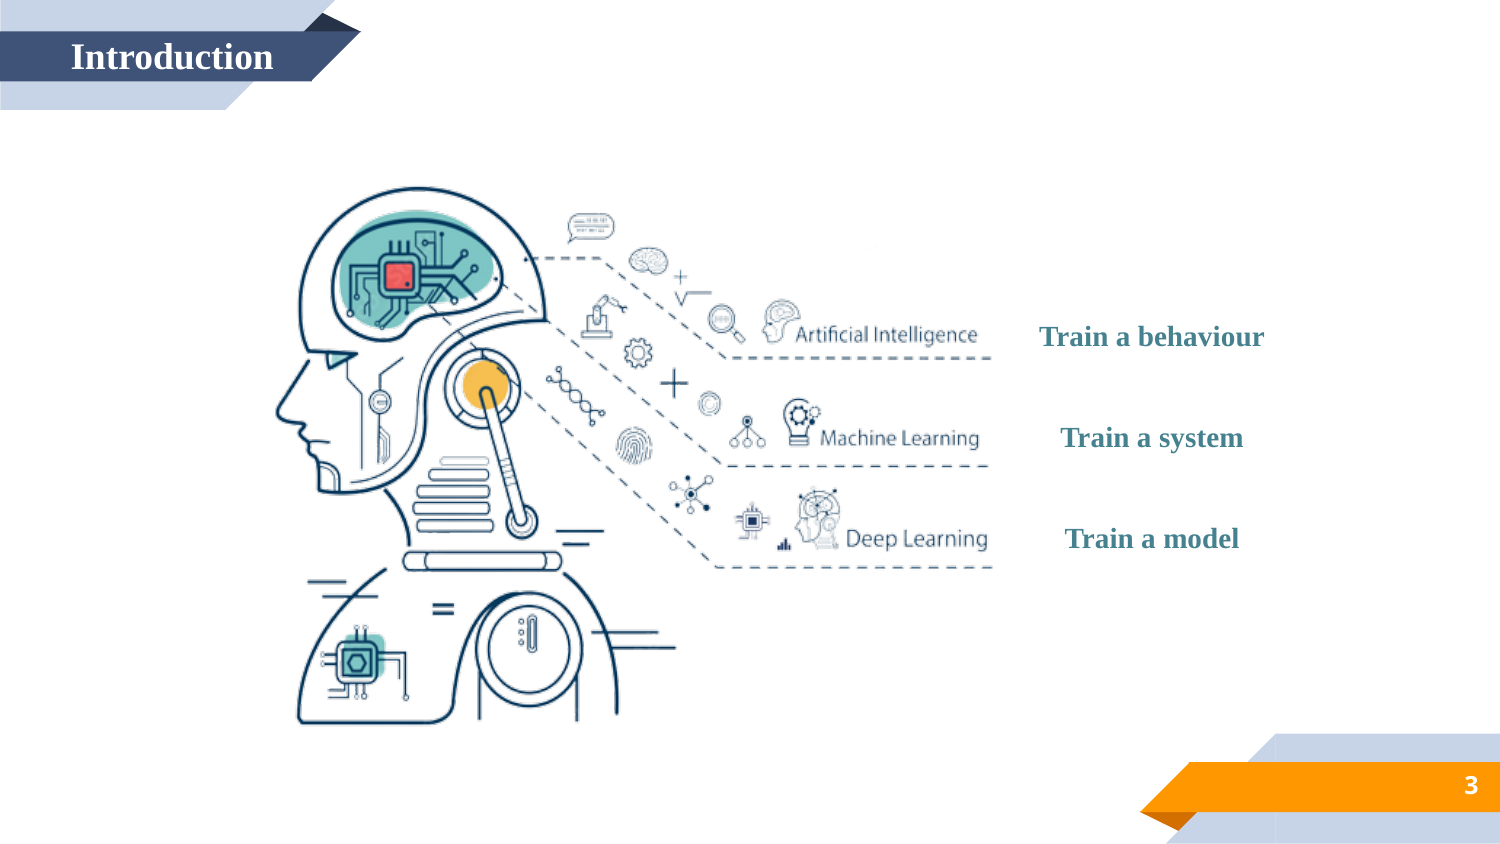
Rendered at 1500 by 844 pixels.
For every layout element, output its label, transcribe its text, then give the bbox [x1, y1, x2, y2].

text_box Introduction [55, 16, 324, 92]
text_box Train a system [1059, 403, 1286, 469]
picture [177, 134, 1054, 781]
slide_number 3 [1249, 760, 1494, 813]
text_box Train a model [1059, 504, 1286, 570]
text_box Train a behaviour [1059, 302, 1286, 368]
